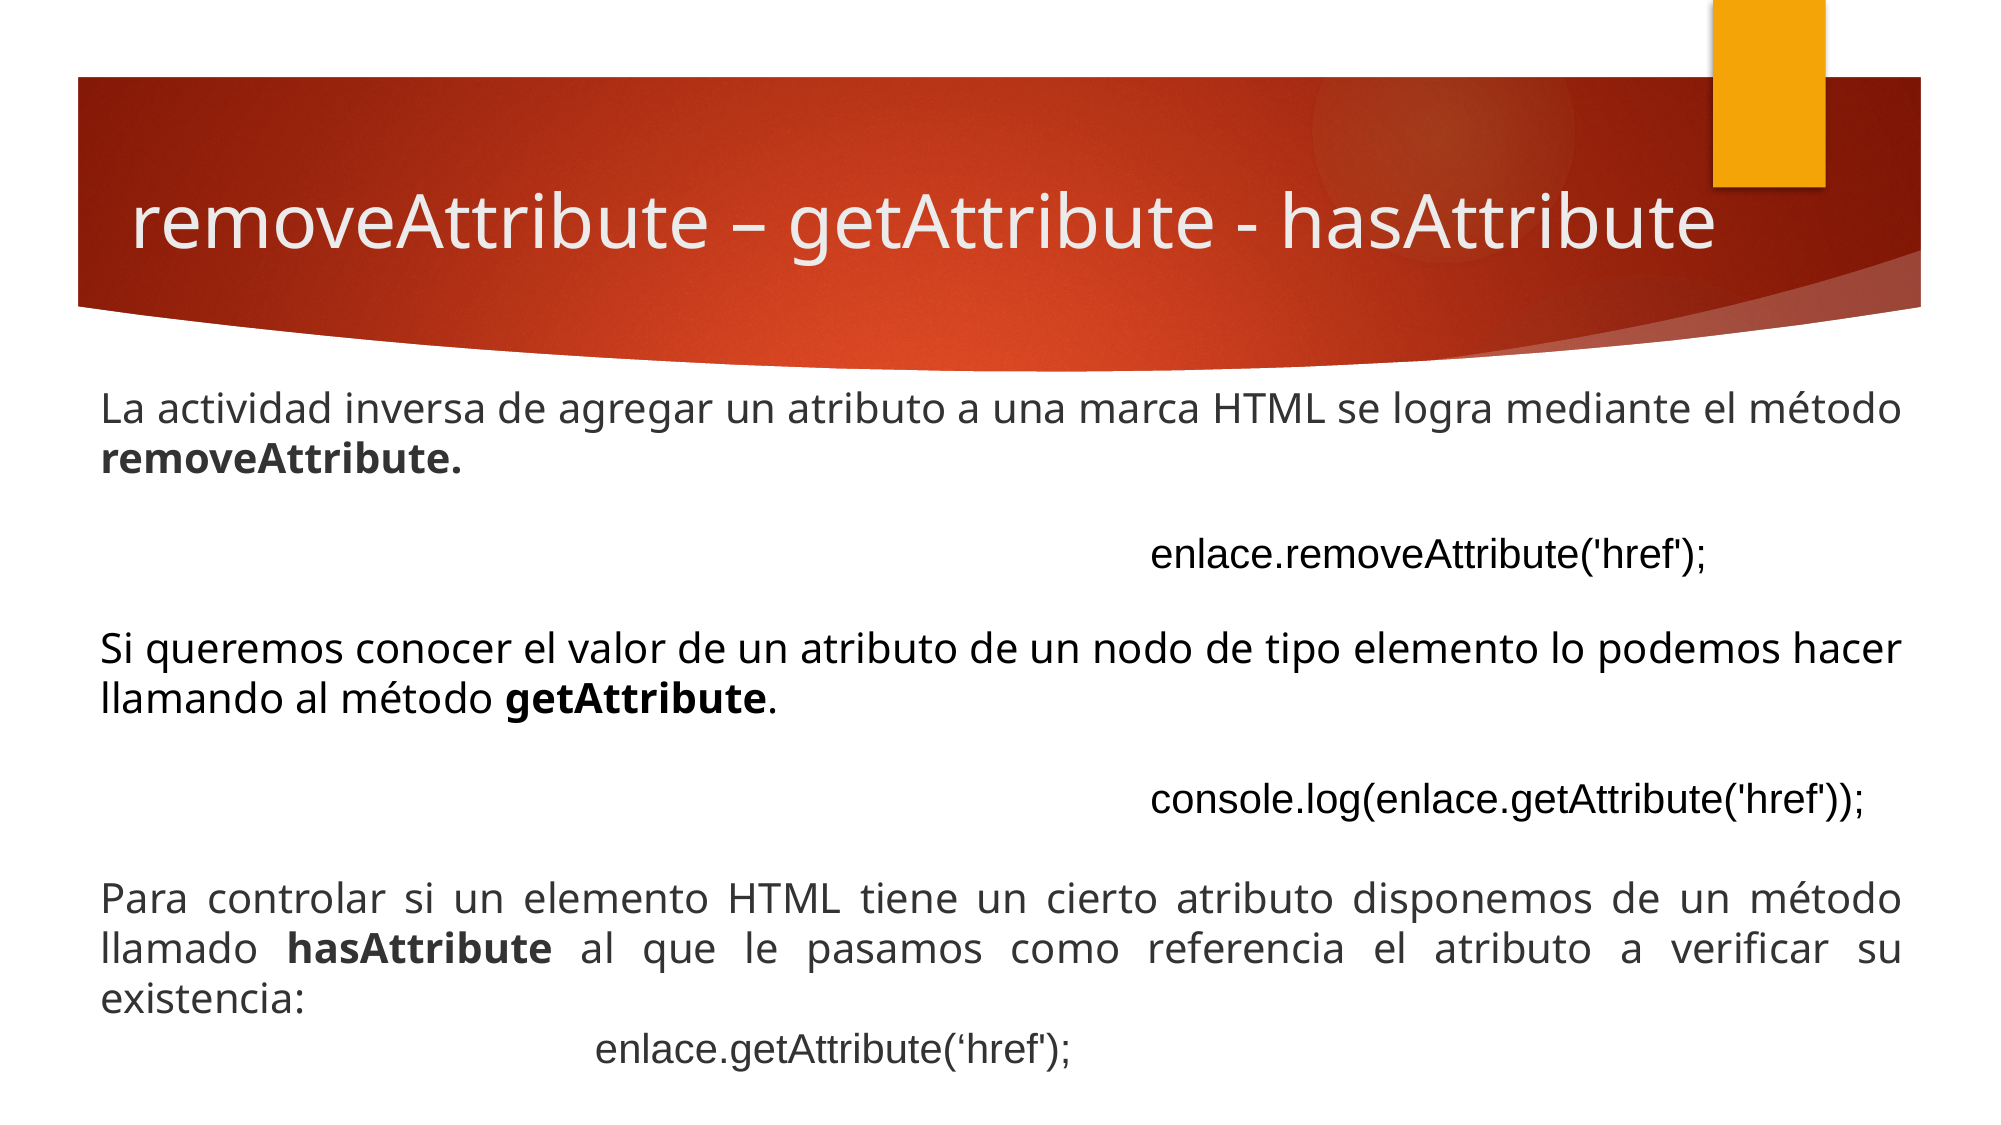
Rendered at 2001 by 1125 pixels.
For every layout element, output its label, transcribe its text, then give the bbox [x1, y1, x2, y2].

text_box La actividad inversa de agregar un atributo a una marca HTML se logra mediante el método removeAttribute. enlace.removeAttribute('href'); Si queremos conocer el valor de un atributo de un nodo de tipo elemento lo podemos hacer llamando al método getAttribute. console.log(enlace.getAttribute('href')); Para controlar si un elemento HTML tiene un cierto atributo disponemos de un método llamado hasAttribute al que le pasamos como referencia el atributo a verificar su existencia: enlace.getAttribute(‘href'); [85, 374, 1919, 1080]
title removeAttribute – getAttribute - hasAttribute [115, 158, 1800, 278]
